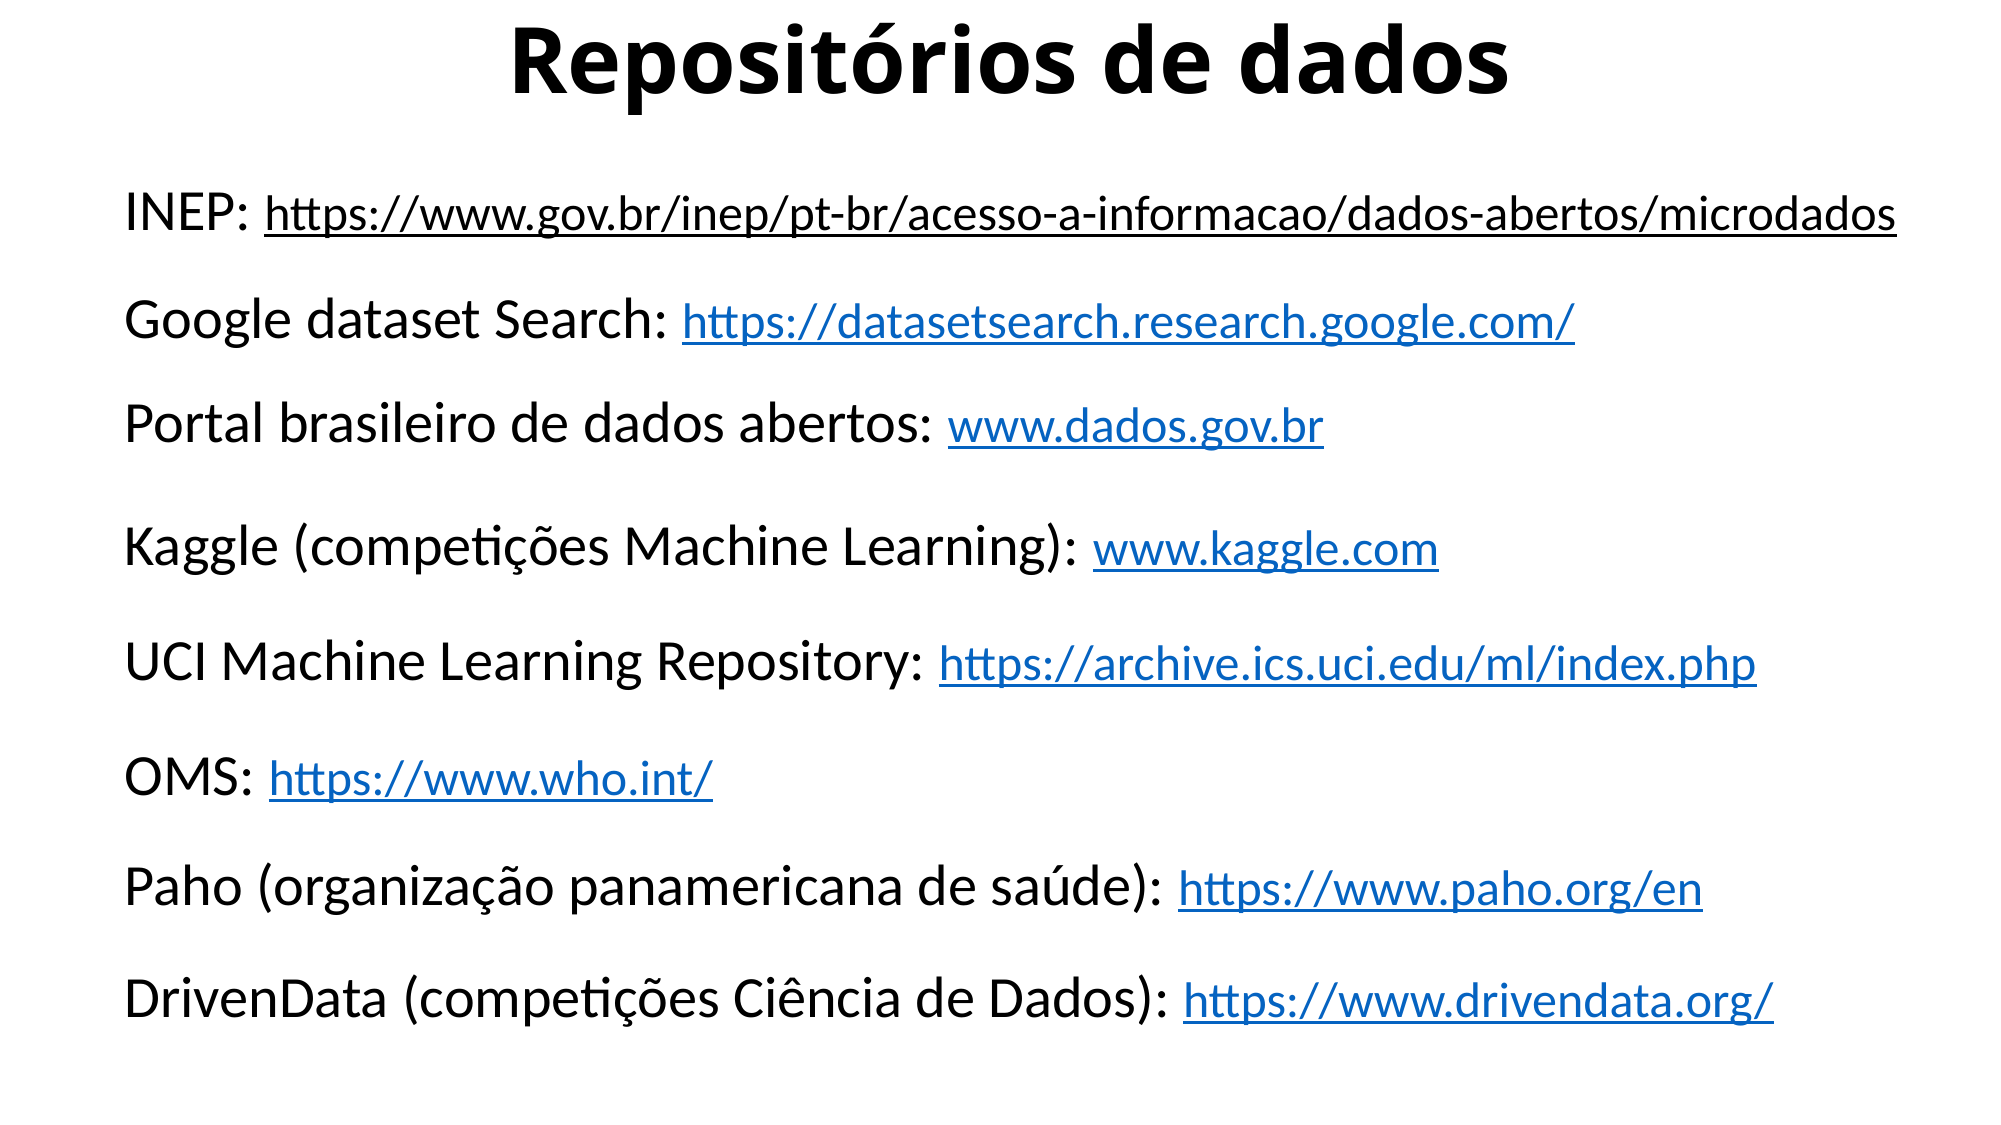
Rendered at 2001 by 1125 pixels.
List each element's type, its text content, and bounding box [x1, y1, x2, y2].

text_box UCI Machine Learning Repository: https://archive.ics.uci.edu/ml/index.php [109, 622, 1927, 712]
text_box Google dataset Search: https://datasetsearch.research.google.com/ [109, 280, 1835, 373]
title Repositórios de dados [64, 0, 1955, 127]
list INEP: https://www.gov.br/inep/pt-br/acesso-a-informacao/dados-abertos/microdados [109, 172, 1927, 264]
text_box OMS: https://www.who.int/ [109, 737, 1909, 827]
text_box DrivenData (competições Ciência de Dados): https://www.drivendata.org/ [109, 959, 1835, 1038]
text_box Kaggle (competições Machine Learning): www.kaggle.com [109, 507, 1835, 583]
text_box Paho (organização panamericana de saúde): https://www.paho.org/en [109, 848, 1835, 926]
text_box Portal brasileiro de dados abertos: www.dados.gov.br [109, 384, 1835, 476]
